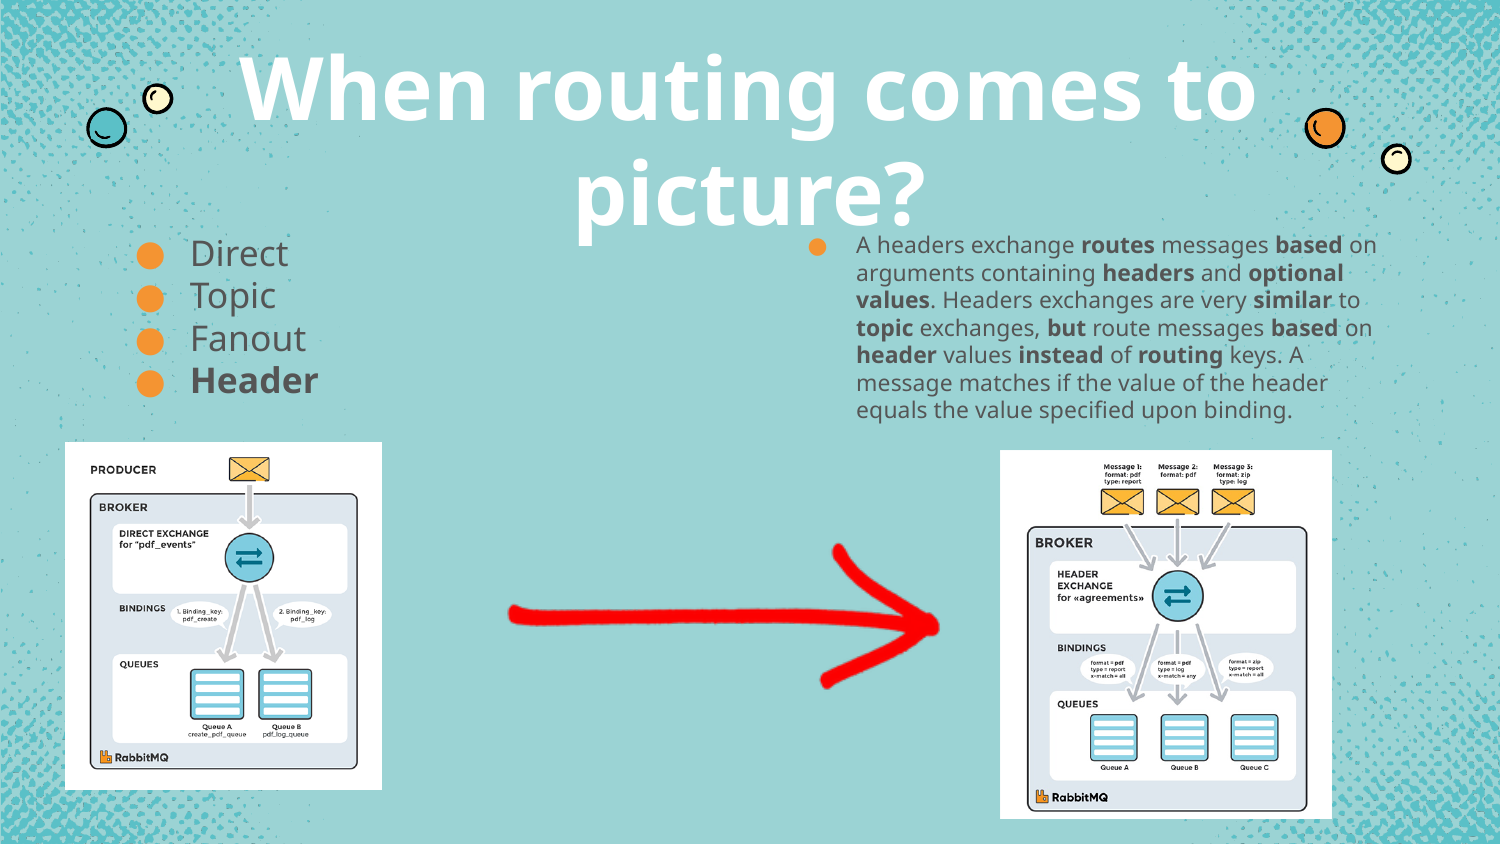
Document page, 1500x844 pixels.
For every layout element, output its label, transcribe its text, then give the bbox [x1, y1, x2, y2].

text_box Direct Topic Fanout Header [100, 215, 728, 426]
text_box When routing comes to picture? [100, 91, 1399, 185]
text_box A headers exchange routes messages based on arguments containing headers and optional values. Headers exchanges are very similar to topic exchanges, but route messages based on header values instead of routing keys. A message matches if the value of the header equals the value specified upon binding. [766, 215, 1394, 426]
picture [1, 0, 1500, 844]
